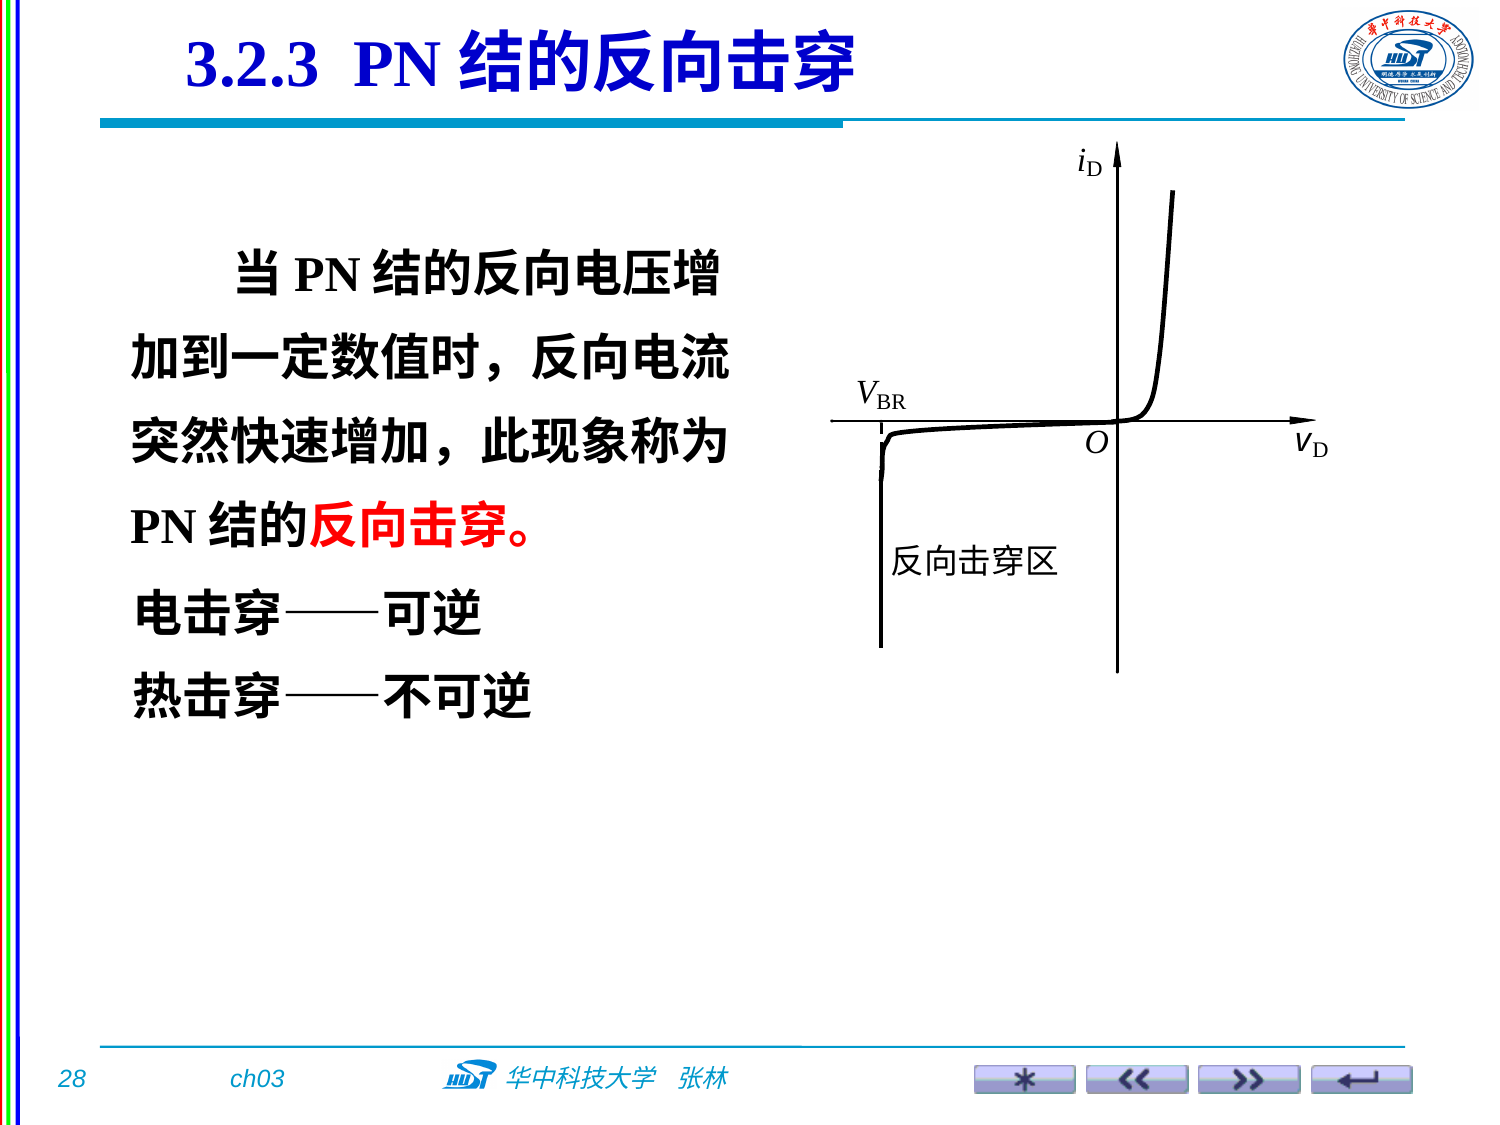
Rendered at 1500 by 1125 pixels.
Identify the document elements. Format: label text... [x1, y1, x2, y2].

picture [1340, 7, 1479, 111]
text_box 当PN结的反向电压增加到一定数值时，反向电流突然快速增加，此现象称为PN结的反向击穿。 [115, 418, 780, 561]
picture [1311, 1065, 1413, 1094]
text_box 热击穿——不可逆 [117, 657, 593, 733]
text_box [829, 128, 1346, 677]
text_box 3.2.3 PN结的反向击穿 [171, 12, 1347, 108]
text_box 当PN结的反向电压增加到一定数值时，反向电流突然快速增加，此现象称为PN结的反向击穿。 [115, 209, 780, 417]
picture [1086, 1065, 1189, 1094]
picture [974, 1065, 1076, 1094]
picture [441, 1059, 497, 1089]
text_box 电击穿——可逆 [117, 574, 686, 649]
picture [1198, 1065, 1301, 1094]
